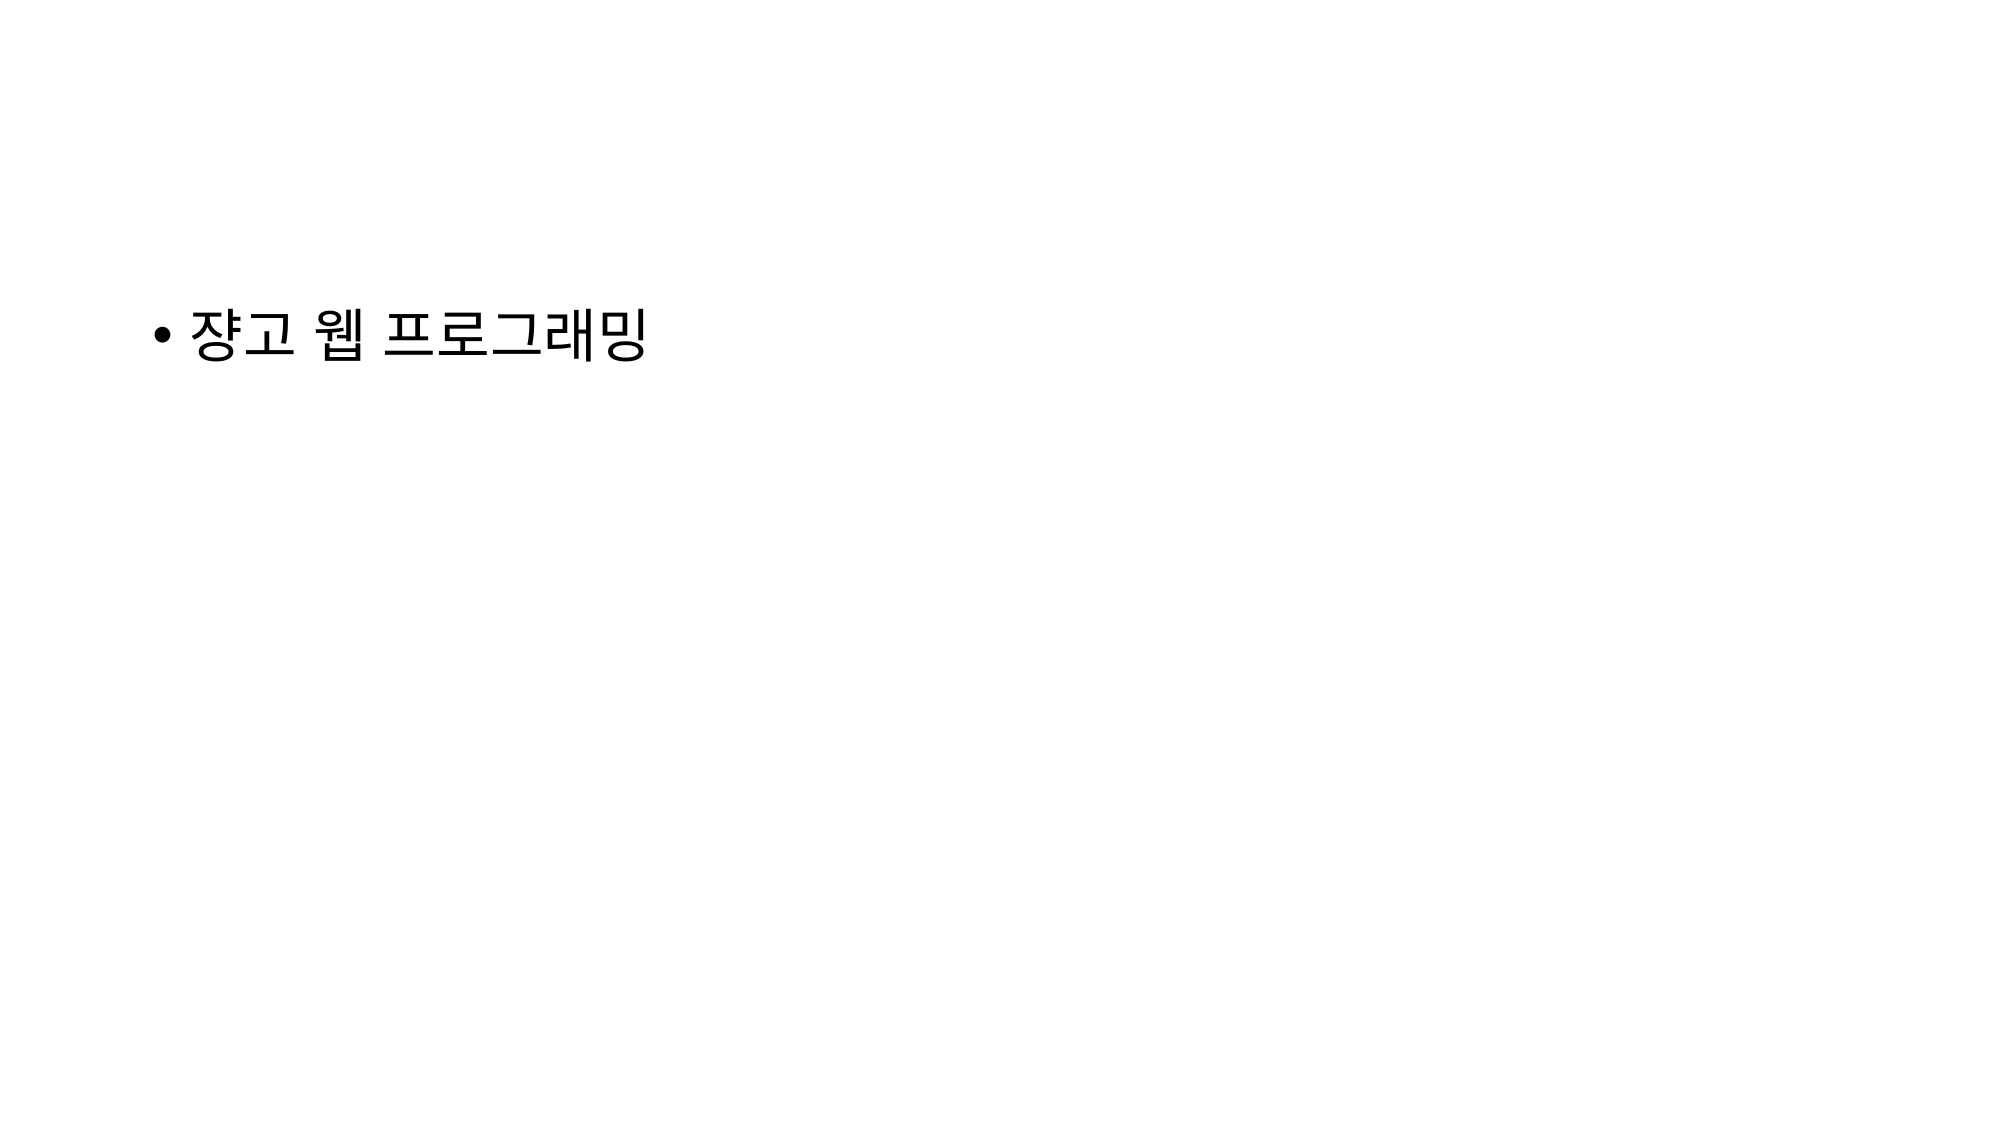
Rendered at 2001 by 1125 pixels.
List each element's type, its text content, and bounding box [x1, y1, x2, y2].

list 쟝고 웹 프로그래밍 [137, 299, 1863, 1014]
